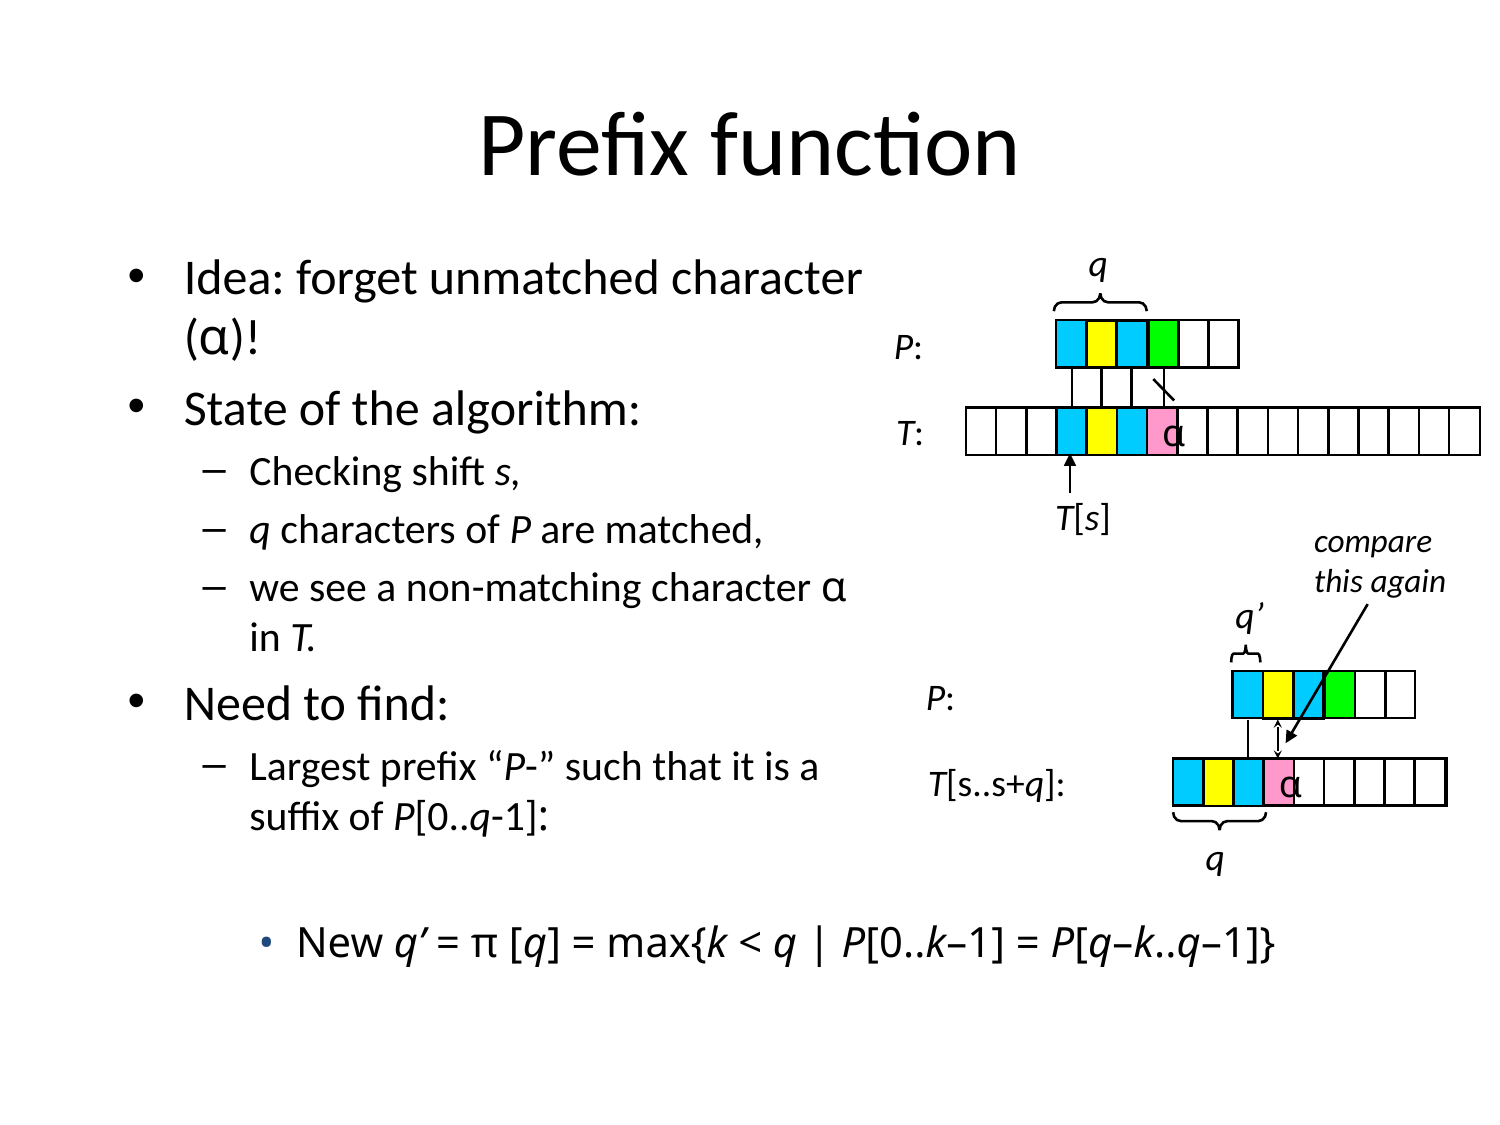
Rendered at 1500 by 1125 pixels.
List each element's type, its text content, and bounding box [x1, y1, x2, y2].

text_box [1373, 670, 1386, 719]
text_box [965, 407, 996, 455]
text_box q [1190, 825, 1245, 886]
text_box [1324, 758, 1354, 806]
text_box [1262, 671, 1280, 719]
text_box [1209, 320, 1239, 368]
text_box q’ [1220, 583, 1285, 644]
text_box [1203, 758, 1233, 806]
text_box [1053, 293, 1147, 312]
text_box [1056, 407, 1086, 455]
text_box [1386, 670, 1416, 719]
text_box [1354, 758, 1384, 806]
text_box [1384, 758, 1414, 806]
text_box [1298, 407, 1328, 455]
text_box [1232, 670, 1263, 719]
text_box T: [880, 400, 952, 461]
text_box [1148, 320, 1178, 368]
text_box T[s..s+q]: [912, 751, 1173, 812]
text_box [1450, 407, 1480, 455]
text_box [1267, 407, 1298, 455]
text_box [1116, 407, 1148, 456]
text_box [1056, 320, 1086, 368]
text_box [1285, 603, 1368, 744]
text_box [1207, 407, 1237, 455]
text_box [1358, 407, 1388, 455]
text_box [1414, 758, 1445, 806]
text_box [1237, 407, 1267, 455]
text_box [1086, 407, 1116, 456]
text_box [1418, 407, 1450, 455]
text_box α [1263, 758, 1293, 806]
text_box [1173, 812, 1267, 825]
text_box [1116, 320, 1148, 368]
text_box T[s] [1040, 485, 1147, 546]
text_box P: [910, 665, 1012, 725]
list Idea: forget unmatched character (α)! State of the algorithm: Checking shift s, q characters of P are matched, we see a non-matching character α in T. Need to find: Largest prefix “P-” such that it is a suffix of P[0..q-1]: [112, 237, 888, 908]
text_box [1388, 407, 1419, 456]
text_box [1153, 378, 1175, 401]
text_box [1328, 407, 1358, 455]
text_box [1233, 758, 1263, 806]
text_box [1177, 407, 1207, 455]
text_box [996, 407, 1026, 456]
text_box [1231, 644, 1261, 663]
text_box [1178, 320, 1209, 368]
text_box P: [878, 314, 949, 375]
title Prefix function [75, 45, 1425, 233]
text_box [1086, 320, 1116, 368]
text_box [1026, 407, 1057, 456]
text_box q [1073, 231, 1128, 292]
text_box [1293, 758, 1324, 806]
text_box New q’ = π [q] = max{k < q | P[0..k–1] = P[q–k..q–1]} [93, 908, 1500, 1022]
text_box compare this again [1299, 511, 1493, 607]
text_box α [1147, 407, 1177, 455]
text_box [1173, 758, 1203, 806]
